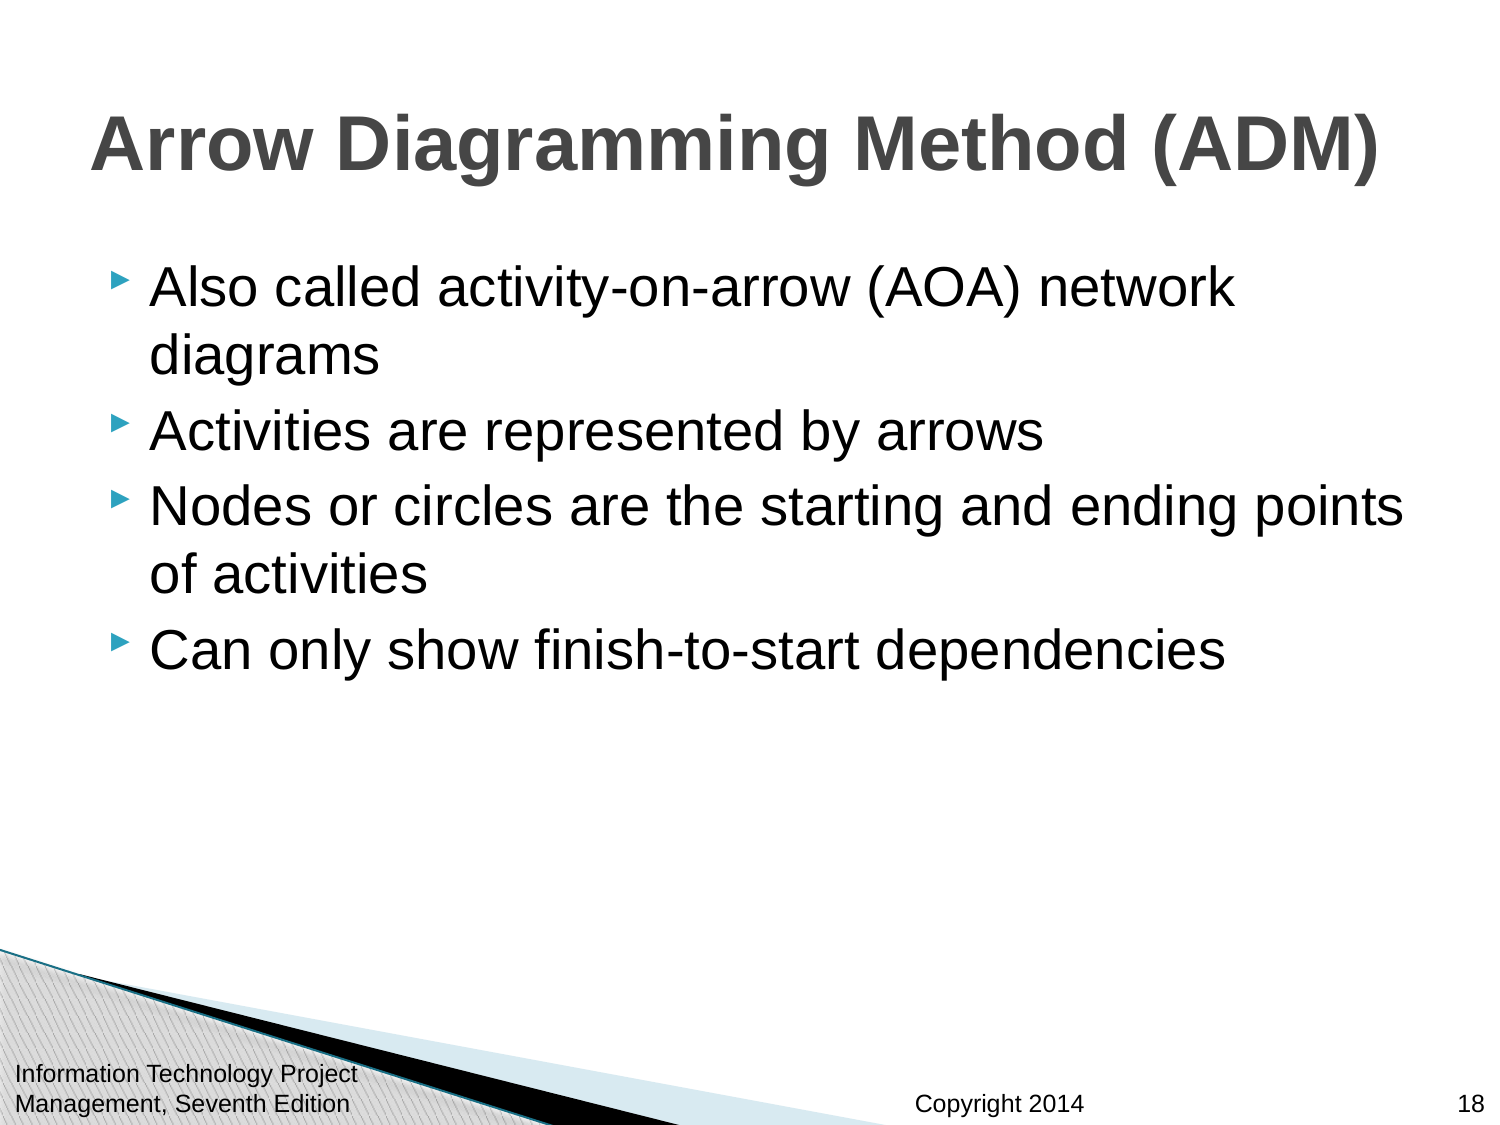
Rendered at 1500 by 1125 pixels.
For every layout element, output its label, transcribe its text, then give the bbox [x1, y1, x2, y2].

slide_number 18 [1408, 1065, 1500, 1125]
list Also called activity-on-arrow (AOA) network diagrams Activities are represented by arrows Nodes or circles are the starting and ending points of activities Can only show finish-to-start dependencies [74, 242, 1426, 986]
title Arrow Diagramming Method (ADM) [75, 45, 1425, 233]
